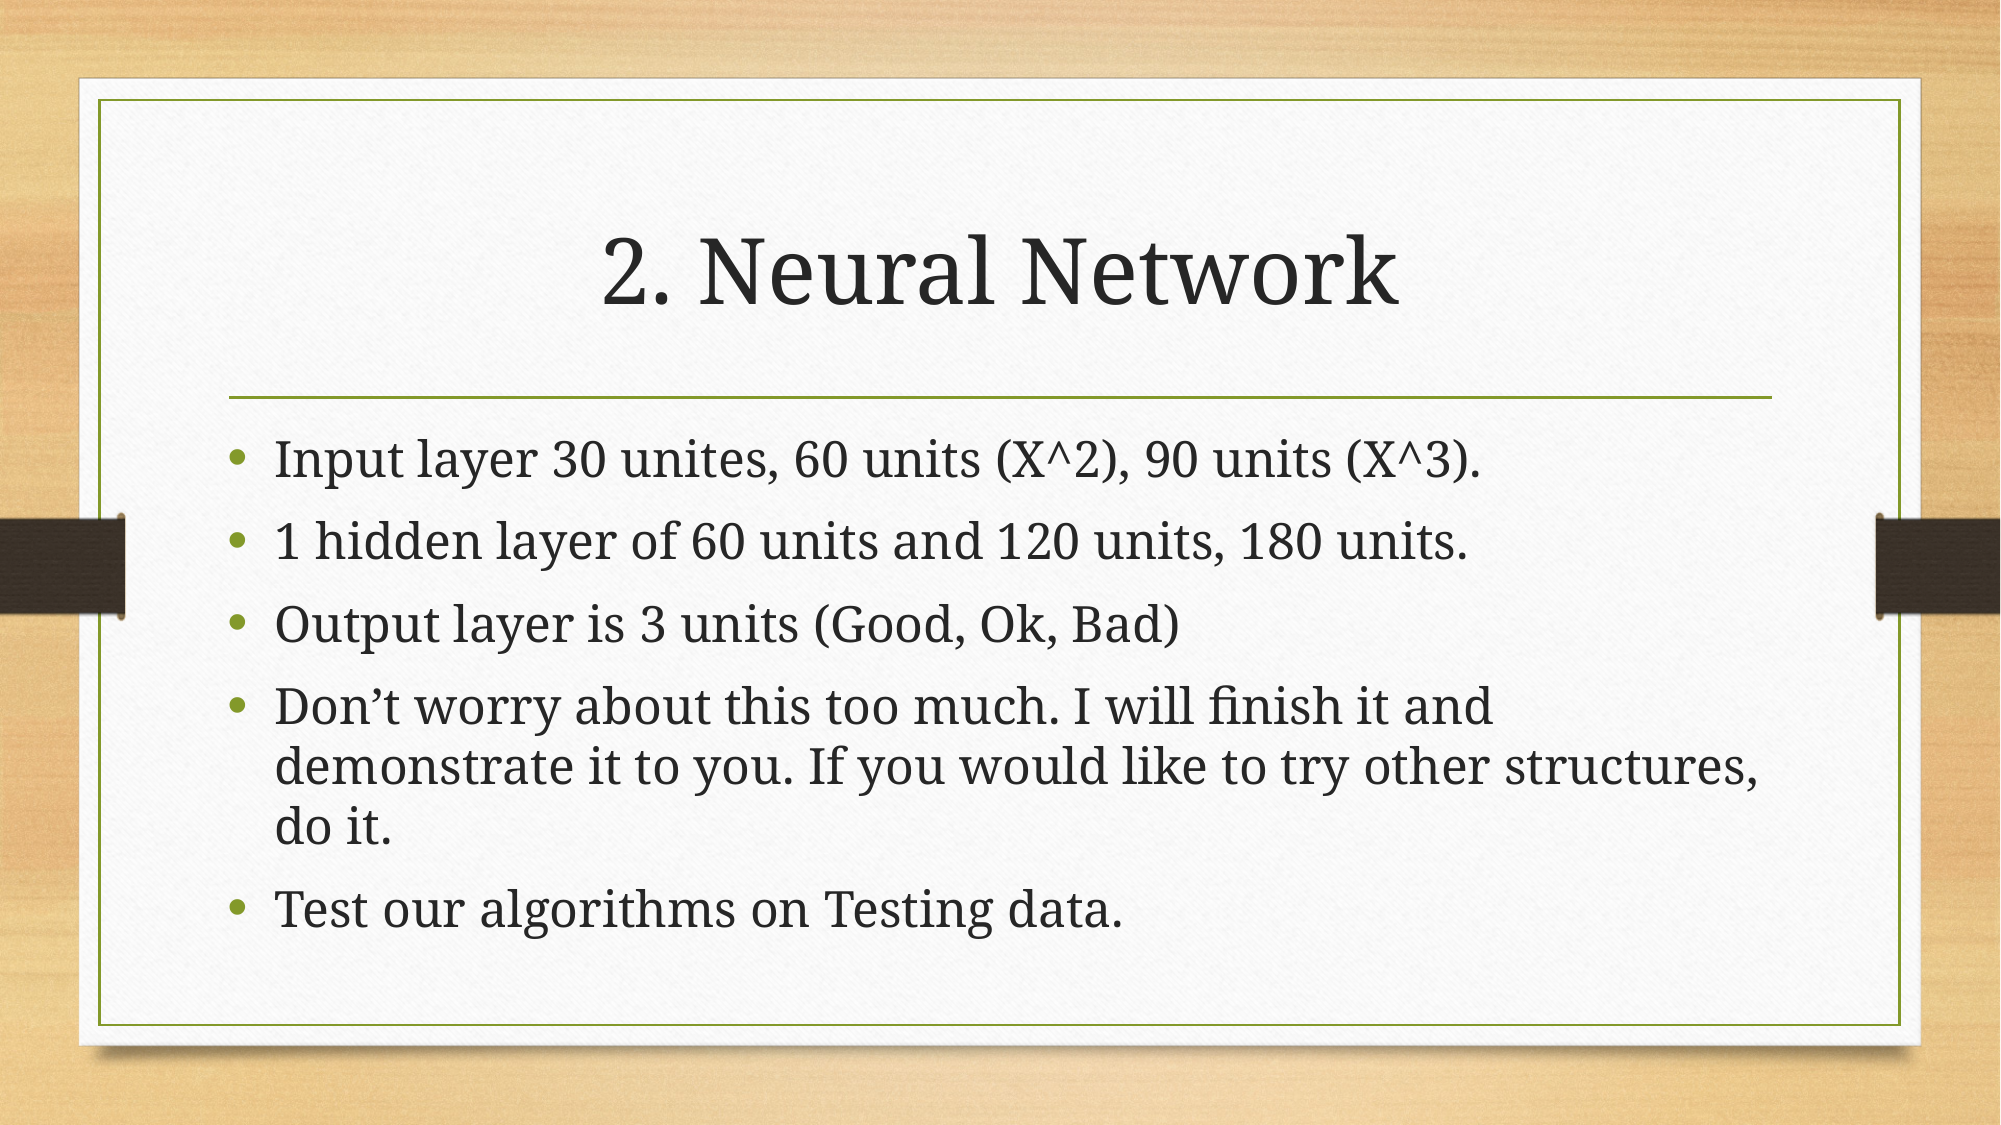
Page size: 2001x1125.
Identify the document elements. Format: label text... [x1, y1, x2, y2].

list Input layer 30 unites, 60 units (X^2), 90 units (X^3). 1 hidden layer of 60 units and 120 units, 180 units. Output layer is 3 units (Good, Ok, Bad) Don’t worry about this too much. I will finish it and demonstrate it to you. If you would like to try other structures, do it. Test our algorithms on Testing data. [212, 419, 1788, 964]
picture [0, 0, 2001, 1125]
title 2. Neural Network [212, 161, 1788, 375]
